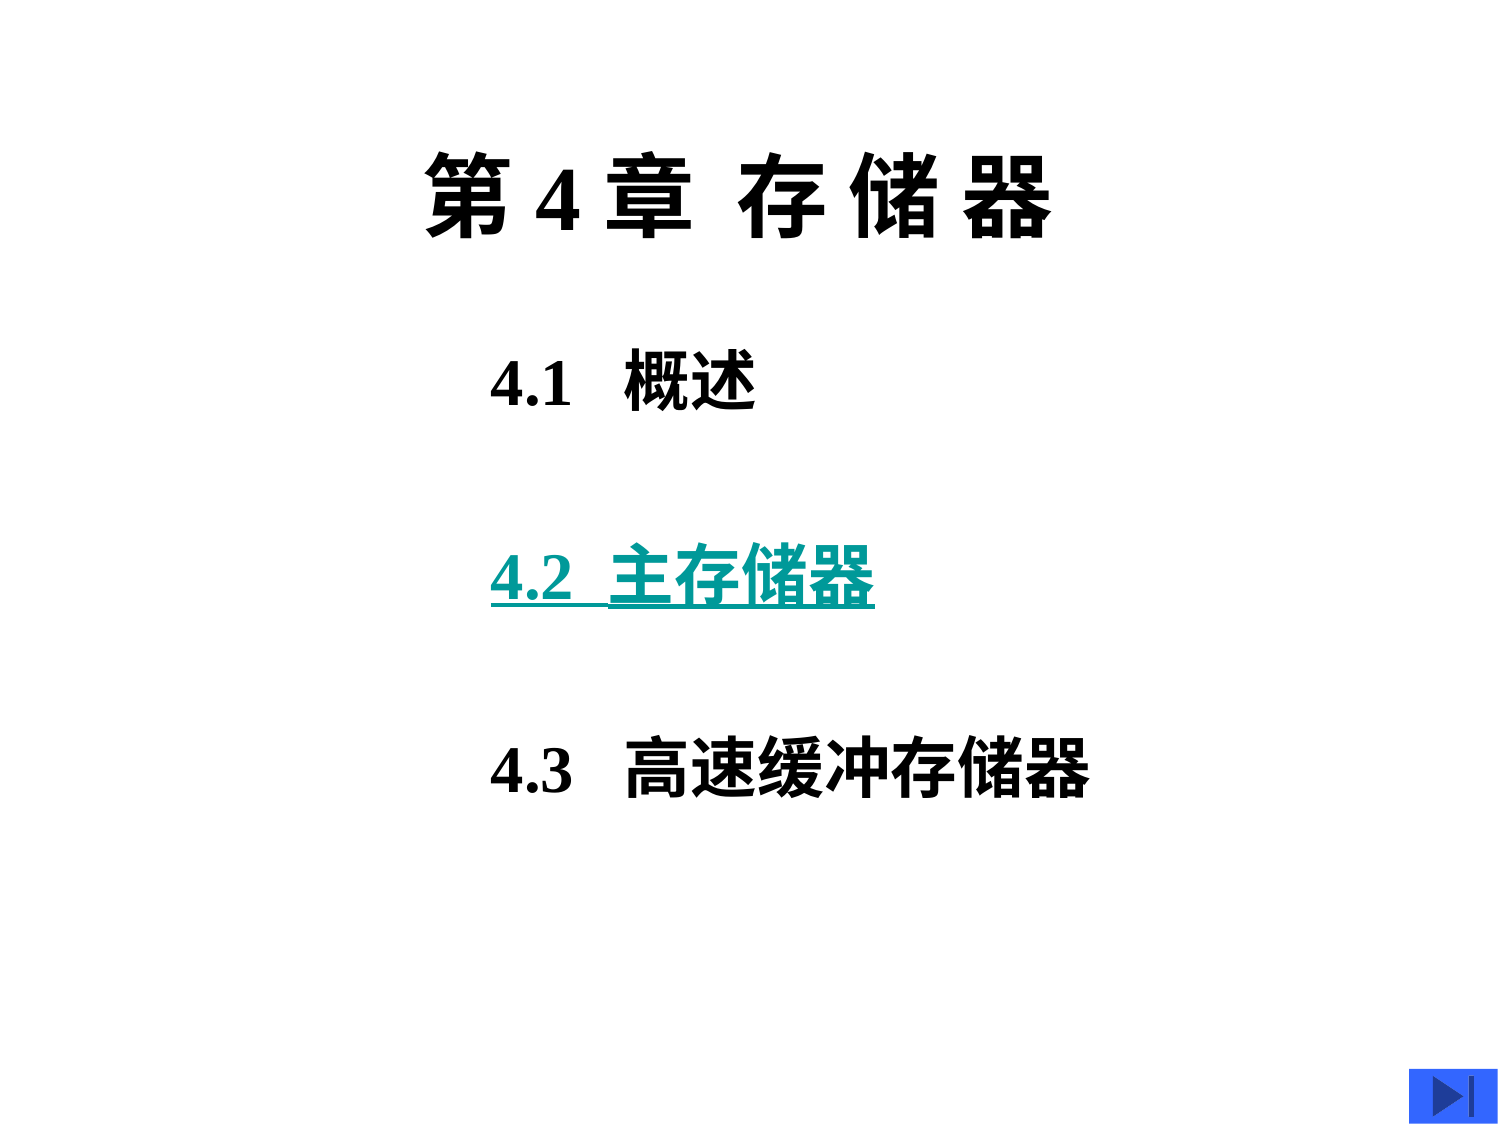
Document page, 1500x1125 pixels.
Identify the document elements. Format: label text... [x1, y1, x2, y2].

title 第4章 存 储 器 [99, 99, 1376, 288]
text_box 4.2 主存储器 [475, 525, 1100, 637]
text_box [1409, 1068, 1498, 1124]
text_box 4.3 高速缓冲存储器 [475, 718, 1403, 814]
text_box 4.1 概述 [475, 331, 899, 427]
